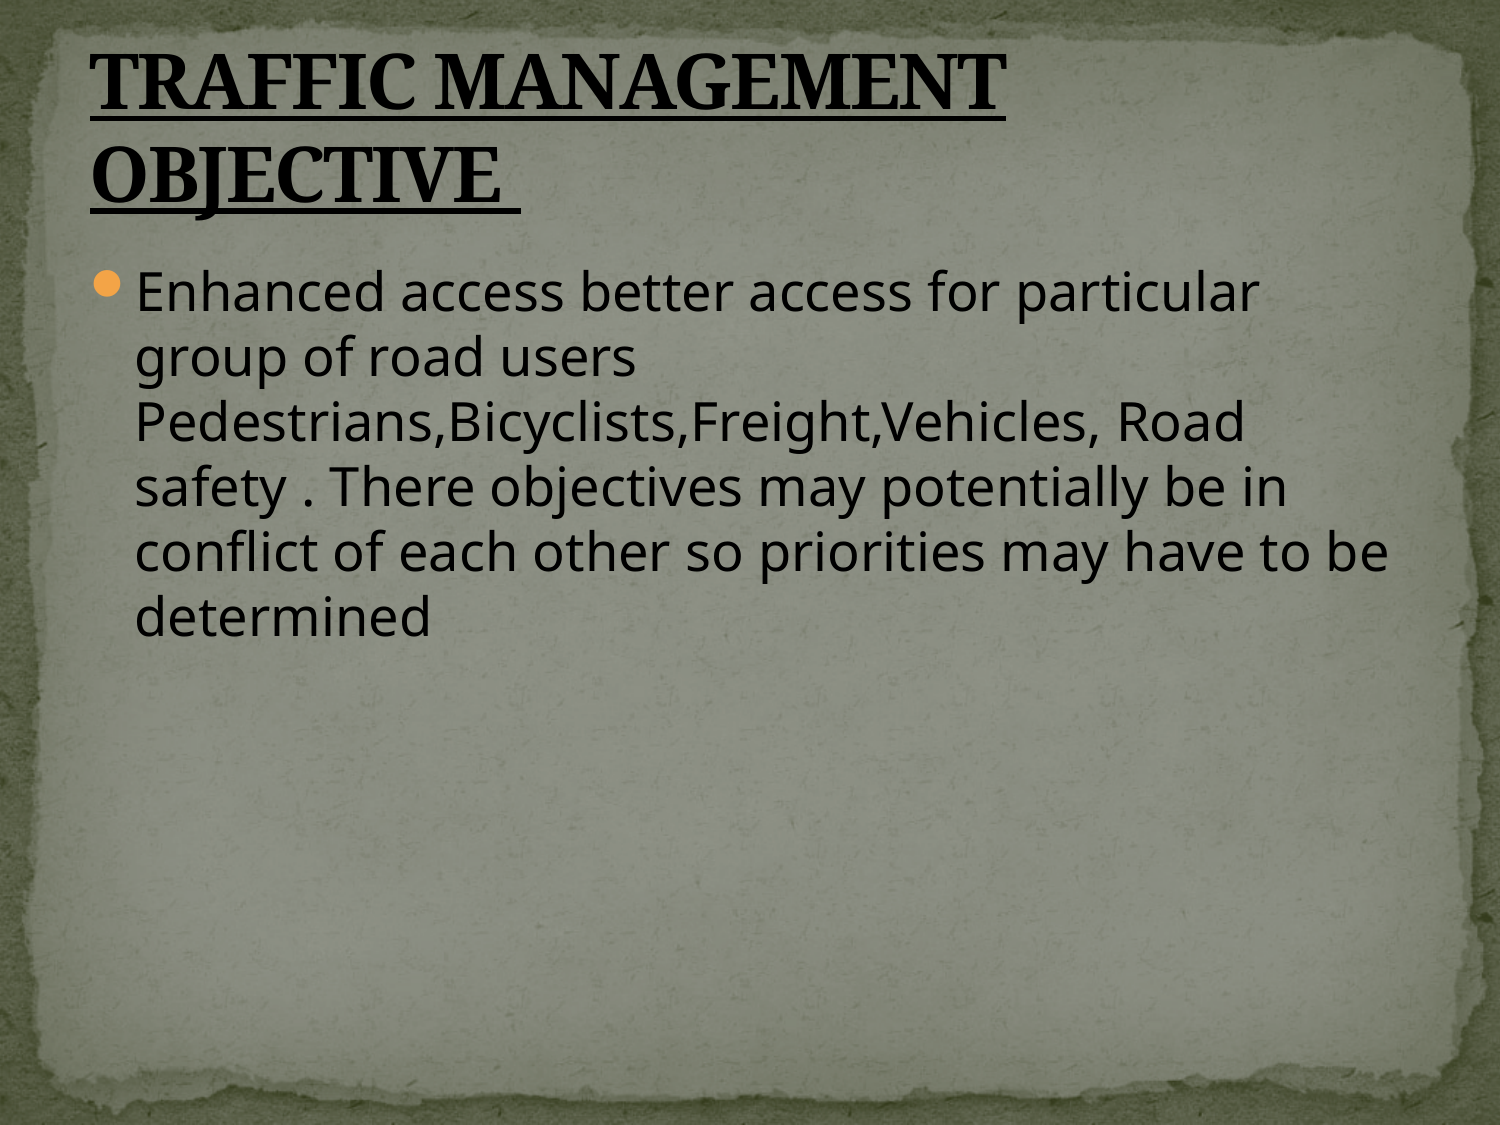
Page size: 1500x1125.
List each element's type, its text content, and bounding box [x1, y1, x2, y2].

title TRAFFIC MANAGEMENT OBJECTIVE [74, 24, 1425, 225]
list Enhanced access better access for particular group of road users Pedestrians,Bicyclists,Freight,Vehicles, Road safety . There objectives may potentially be in conflict of each other so priorities may have to be determined [75, 249, 1425, 1000]
